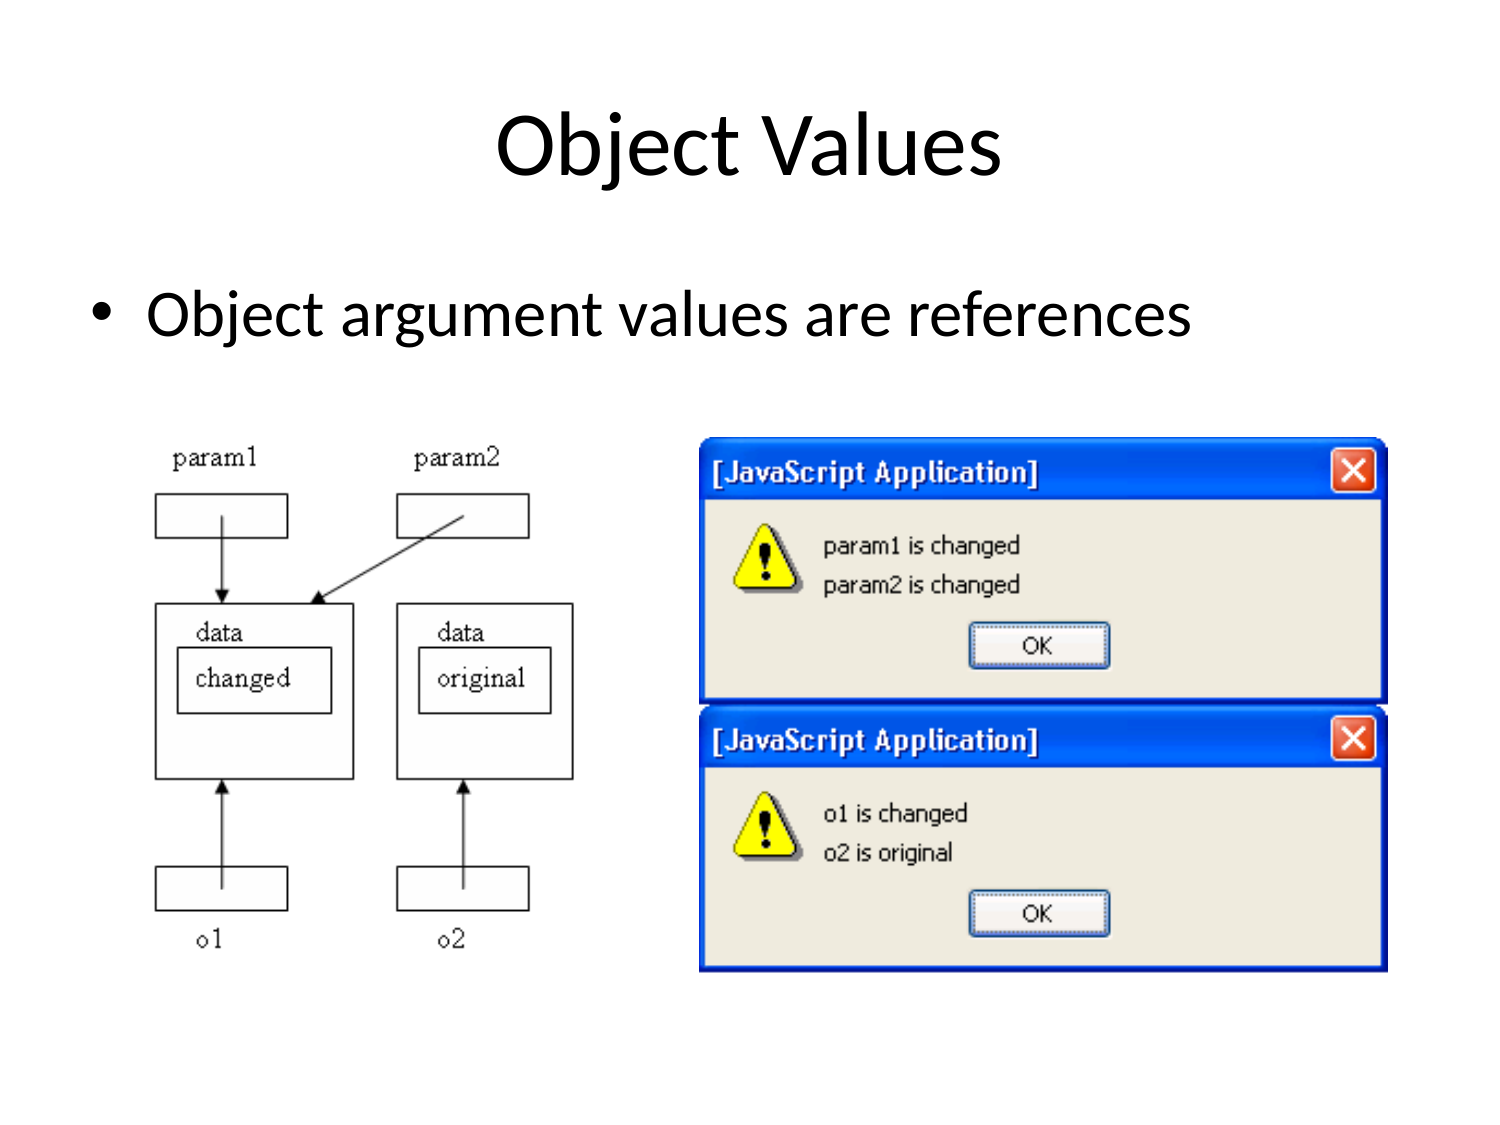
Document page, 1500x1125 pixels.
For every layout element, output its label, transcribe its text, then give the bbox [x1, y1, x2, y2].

title Object Values [75, 45, 1425, 233]
picture [699, 437, 1388, 975]
list Object argument values are references [75, 262, 1425, 1005]
picture [137, 437, 585, 963]
